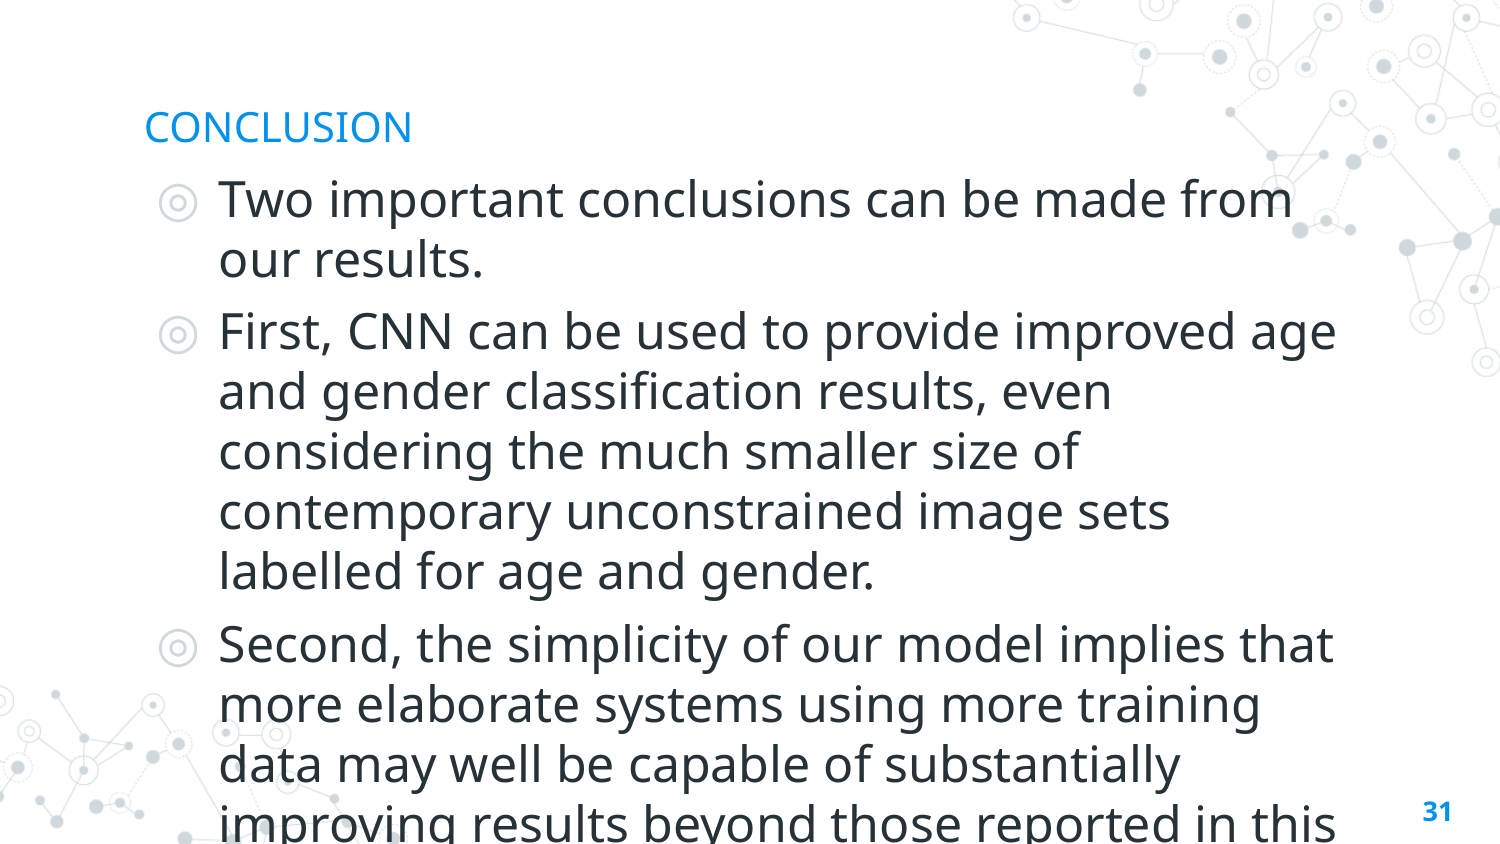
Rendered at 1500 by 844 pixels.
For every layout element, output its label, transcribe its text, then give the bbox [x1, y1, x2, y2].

list Two important conclusions can be made from our results. First, CNN can be used to provide improved age and gender classification results, even considering the much smaller size of contemporary unconstrained image sets labelled for age and gender. Second, the simplicity of our model implies that more elaborate systems using more training data may well be capable of substantially improving results beyond those reported in this project. [128, 152, 1371, 739]
slide_number 31 [1378, 779, 1469, 844]
title CONCLUSION [128, 50, 1372, 166]
picture [0, 0, 1500, 844]
